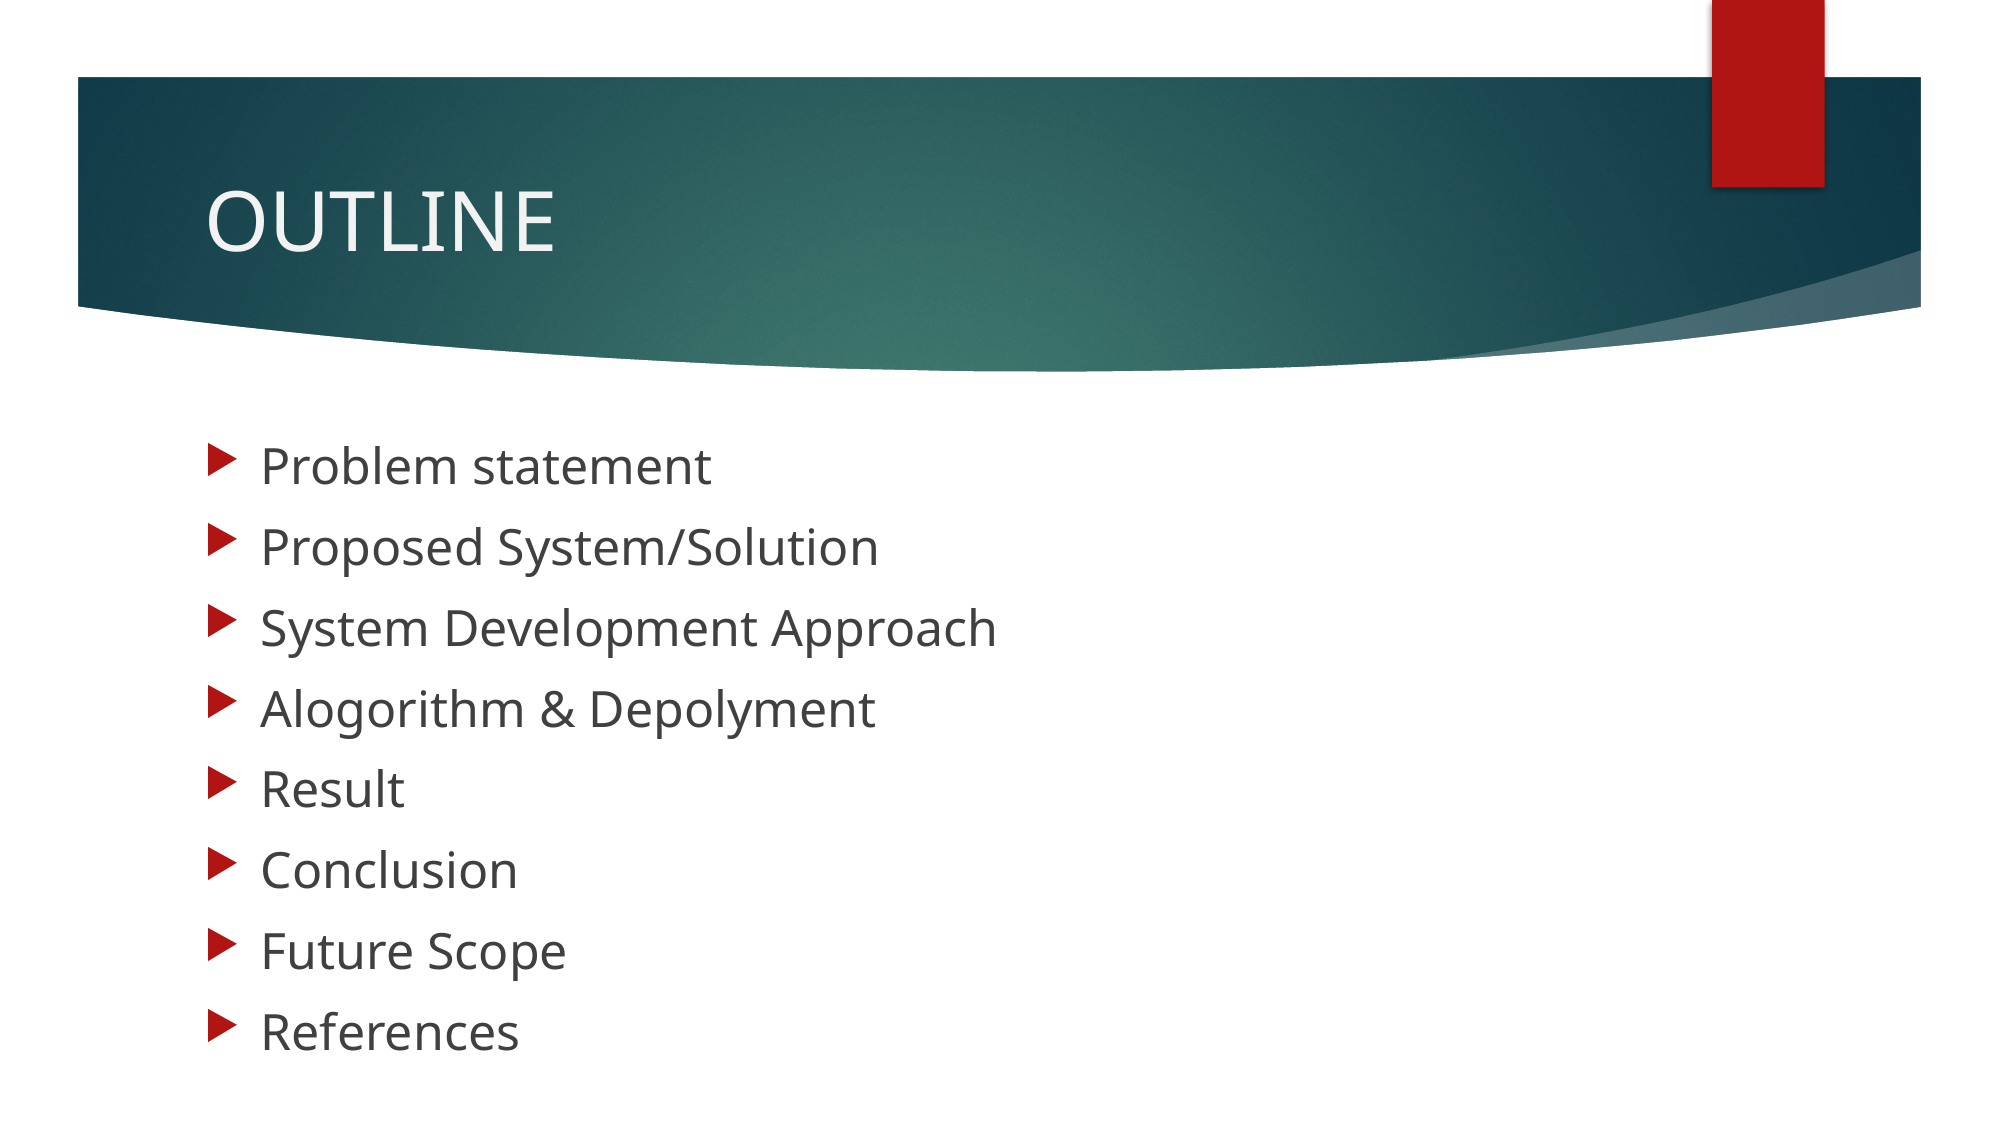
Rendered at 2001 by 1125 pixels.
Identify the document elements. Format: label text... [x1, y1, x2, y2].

list Problem statement Proposed System/Solution System Development Approach Alogorithm & Depolyment Result Conclusion Future Scope References [189, 427, 1735, 1037]
title OUTLINE [189, 159, 1638, 276]
